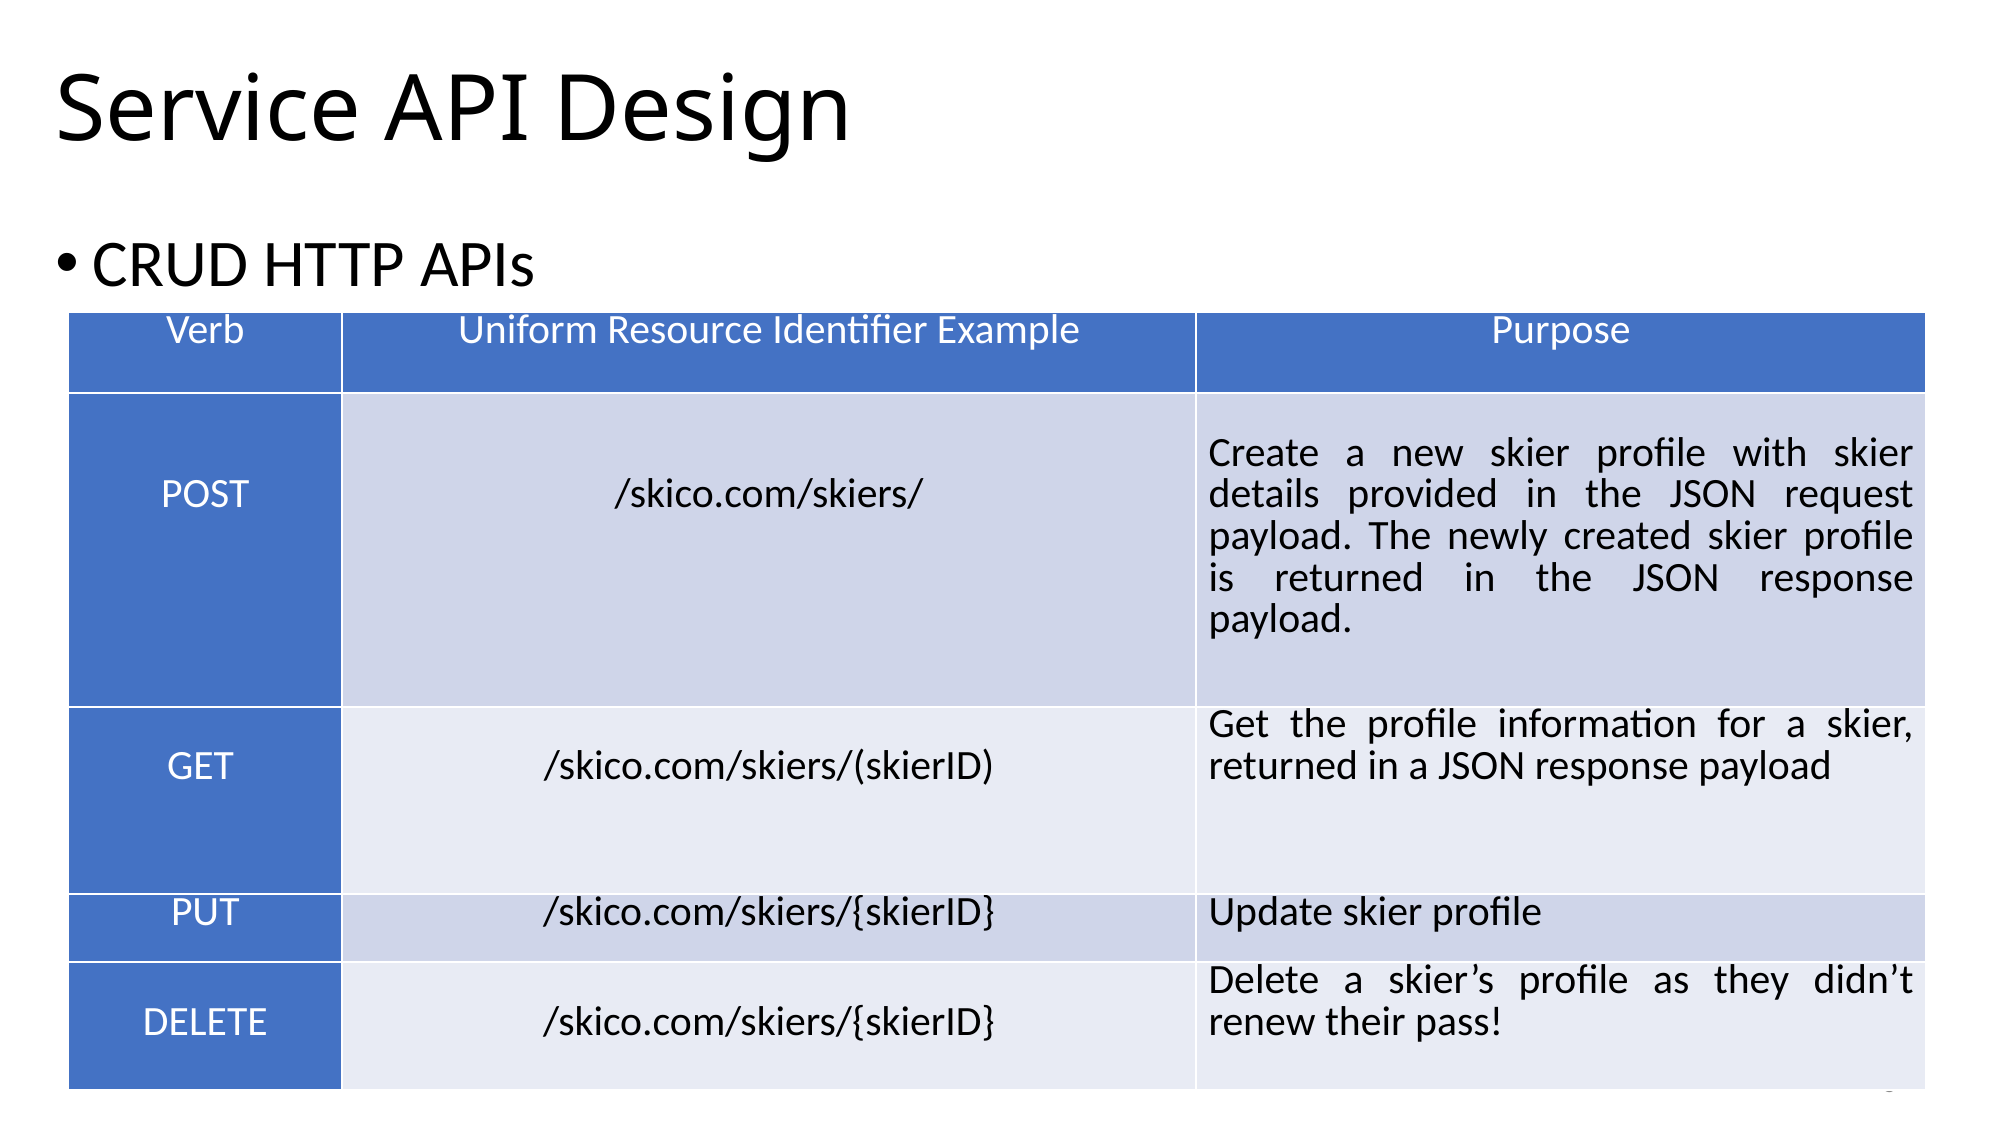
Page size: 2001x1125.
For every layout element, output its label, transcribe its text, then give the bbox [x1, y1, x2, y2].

table_cell Get the profile information for a skier, returned in a JSON response payload [1197, 708, 1925, 893]
table_cell /skico.com/skiers/(skierID) [343, 708, 1195, 893]
table_cell GET [69, 708, 341, 893]
table_cell POST [69, 394, 341, 706]
table_cell Create a new skier profile with skier details provided in the JSON request payload. The newly created skier profile is returned in the JSON response payload. [1197, 394, 1925, 706]
table_cell Delete a skier’s profile as they didn’t renew their pass! [1197, 963, 1925, 1089]
table_cell /skico.com/skiers/{skierID} [343, 895, 1195, 961]
table_header Verb [69, 313, 341, 392]
table_header Purpose [1197, 313, 1925, 392]
table_cell PUT [69, 895, 341, 961]
table_cell /skico.com/skiers/{skierID} [343, 963, 1195, 1089]
list CRUD HTTP APIs [40, 221, 1955, 1021]
title Service API Design [40, 35, 1955, 187]
table_cell Update skier profile [1197, 895, 1925, 961]
table_cell DELETE [69, 963, 341, 1089]
table_cell /skico.com/skiers/ [343, 394, 1195, 706]
table_header Uniform Resource Identifier Example [343, 313, 1195, 392]
